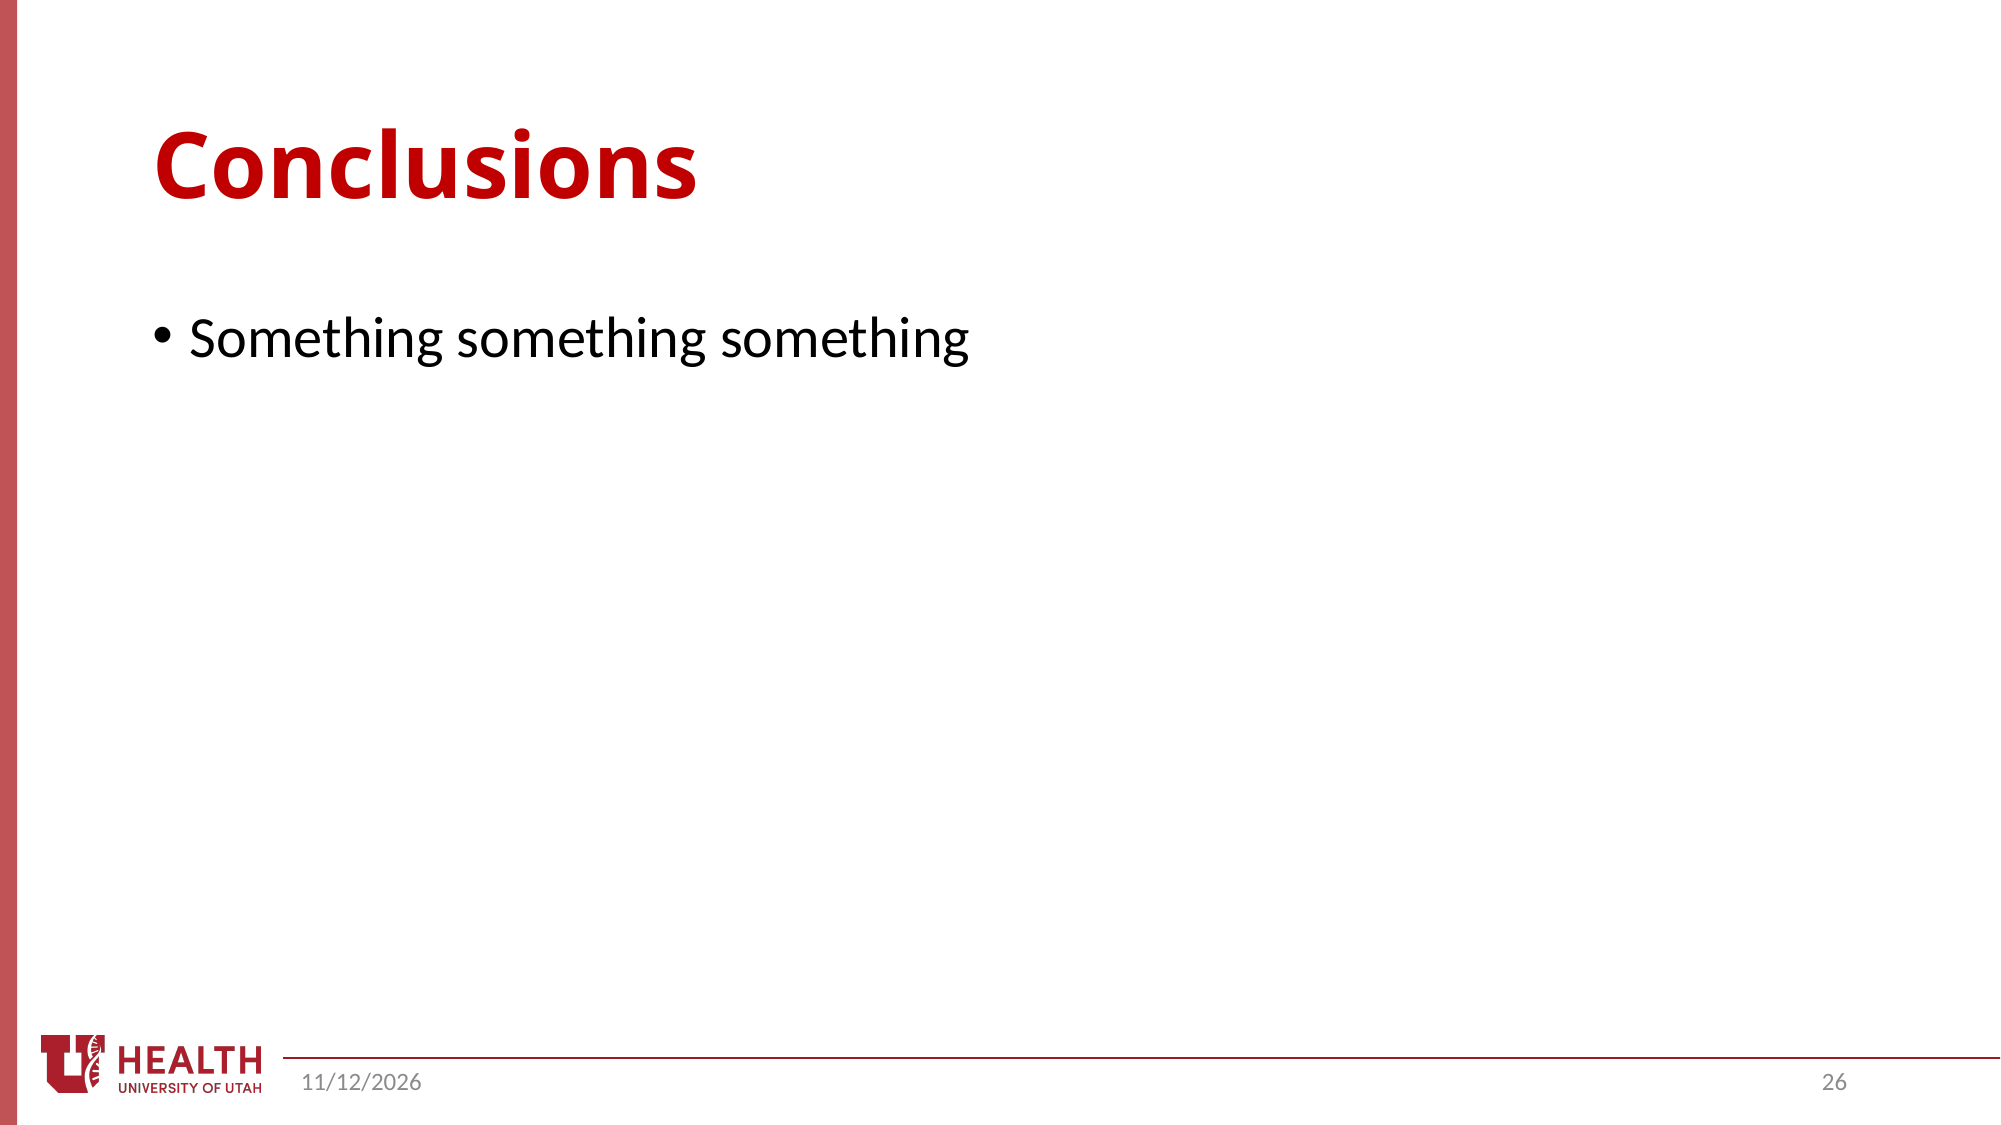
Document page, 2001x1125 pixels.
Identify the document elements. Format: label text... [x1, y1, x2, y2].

picture [41, 1035, 261, 1093]
list Something something something [137, 299, 1863, 1014]
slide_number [285, 1058, 588, 1103]
slide_number 26 [1412, 1058, 1863, 1103]
title Conclusions [137, 59, 1863, 278]
